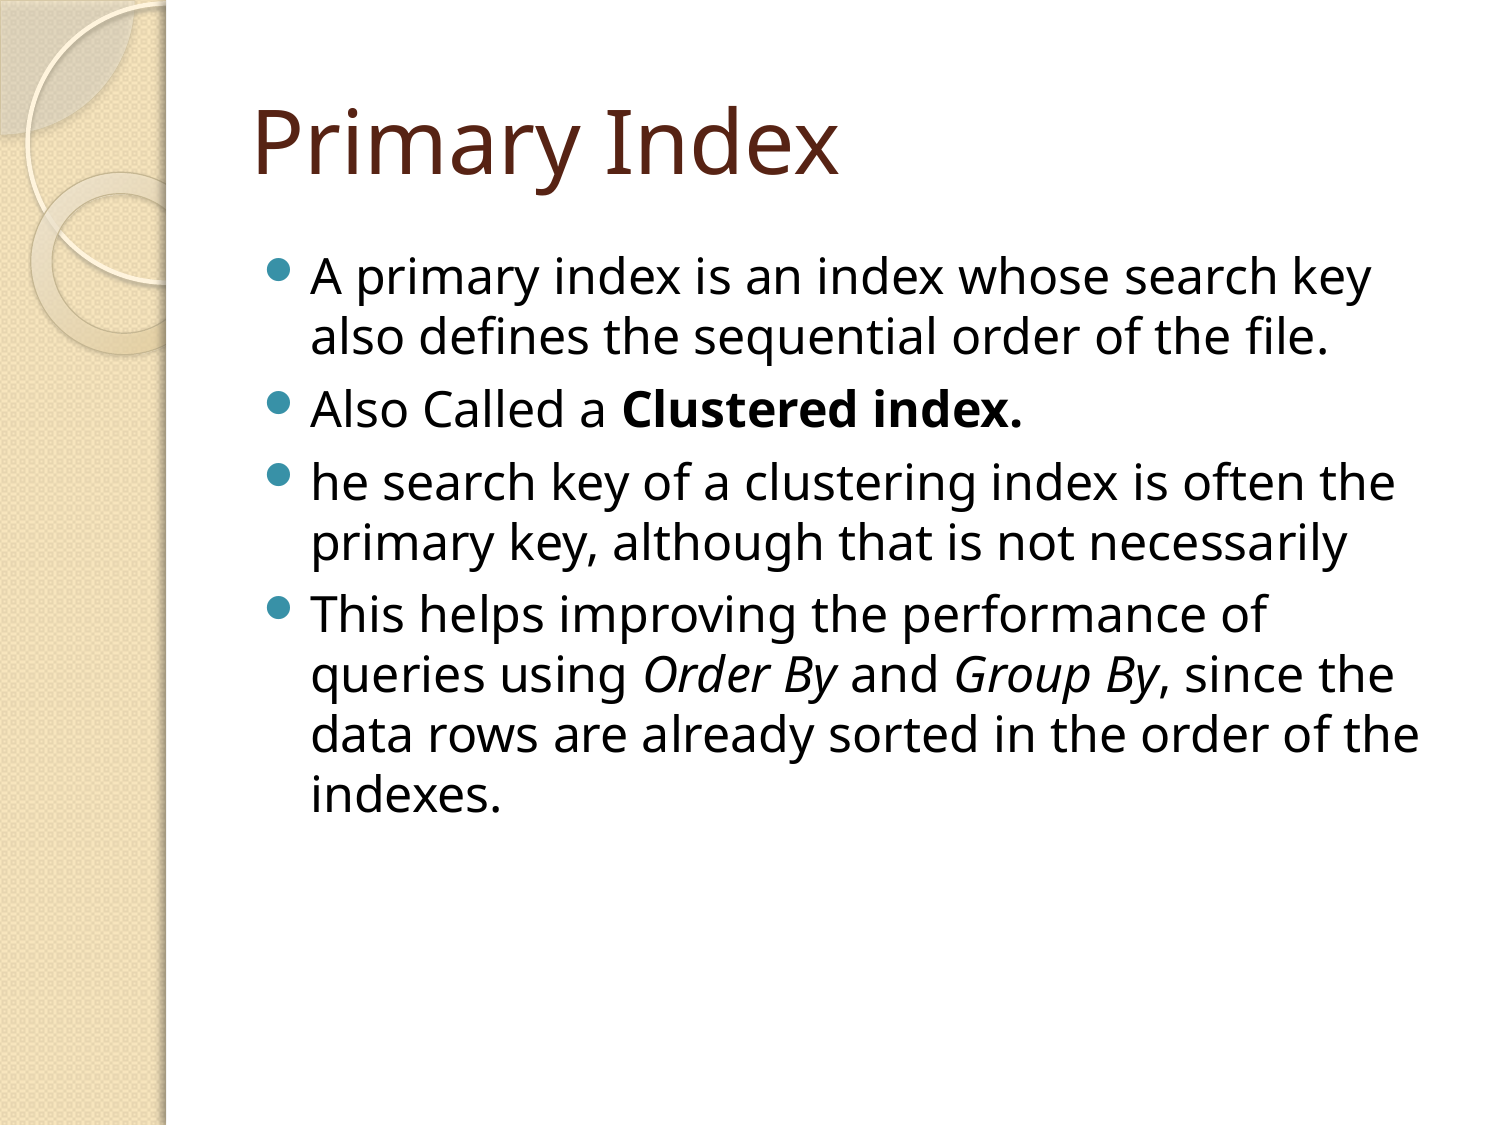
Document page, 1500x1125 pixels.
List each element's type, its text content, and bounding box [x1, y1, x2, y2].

list A primary index is an index whose search key also defines the sequential order of the file. Also Called a Clustered index. he search key of a clustering index is often the primary key, although that is not necessarily This helps improving the performance of queries using Order By and Group By, since the data rows are already sorted in the order of the indexes. [235, 237, 1466, 1025]
title Primary Index [235, 45, 1466, 233]
